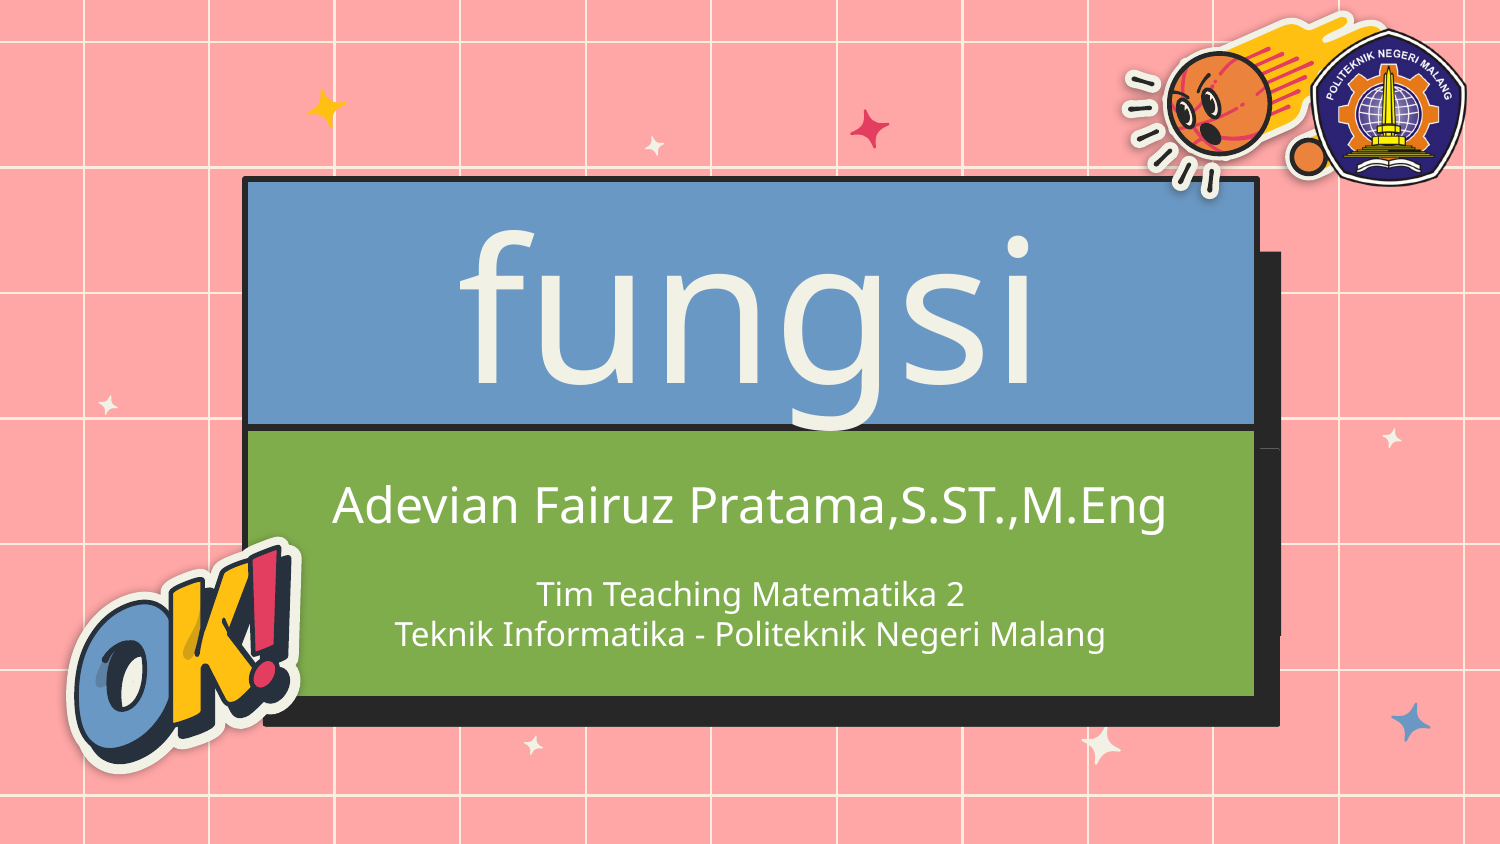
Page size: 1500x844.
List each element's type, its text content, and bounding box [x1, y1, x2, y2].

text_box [1121, 10, 1390, 200]
title fungsi [242, 176, 1260, 430]
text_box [65, 536, 302, 775]
subtitle Adevian Fairuz Pratama,S.ST.,M.Eng Tim Teaching Matematika 2 Teknik Informatika - Politeknik Negeri Malang [242, 430, 1260, 702]
picture [1309, 28, 1468, 188]
